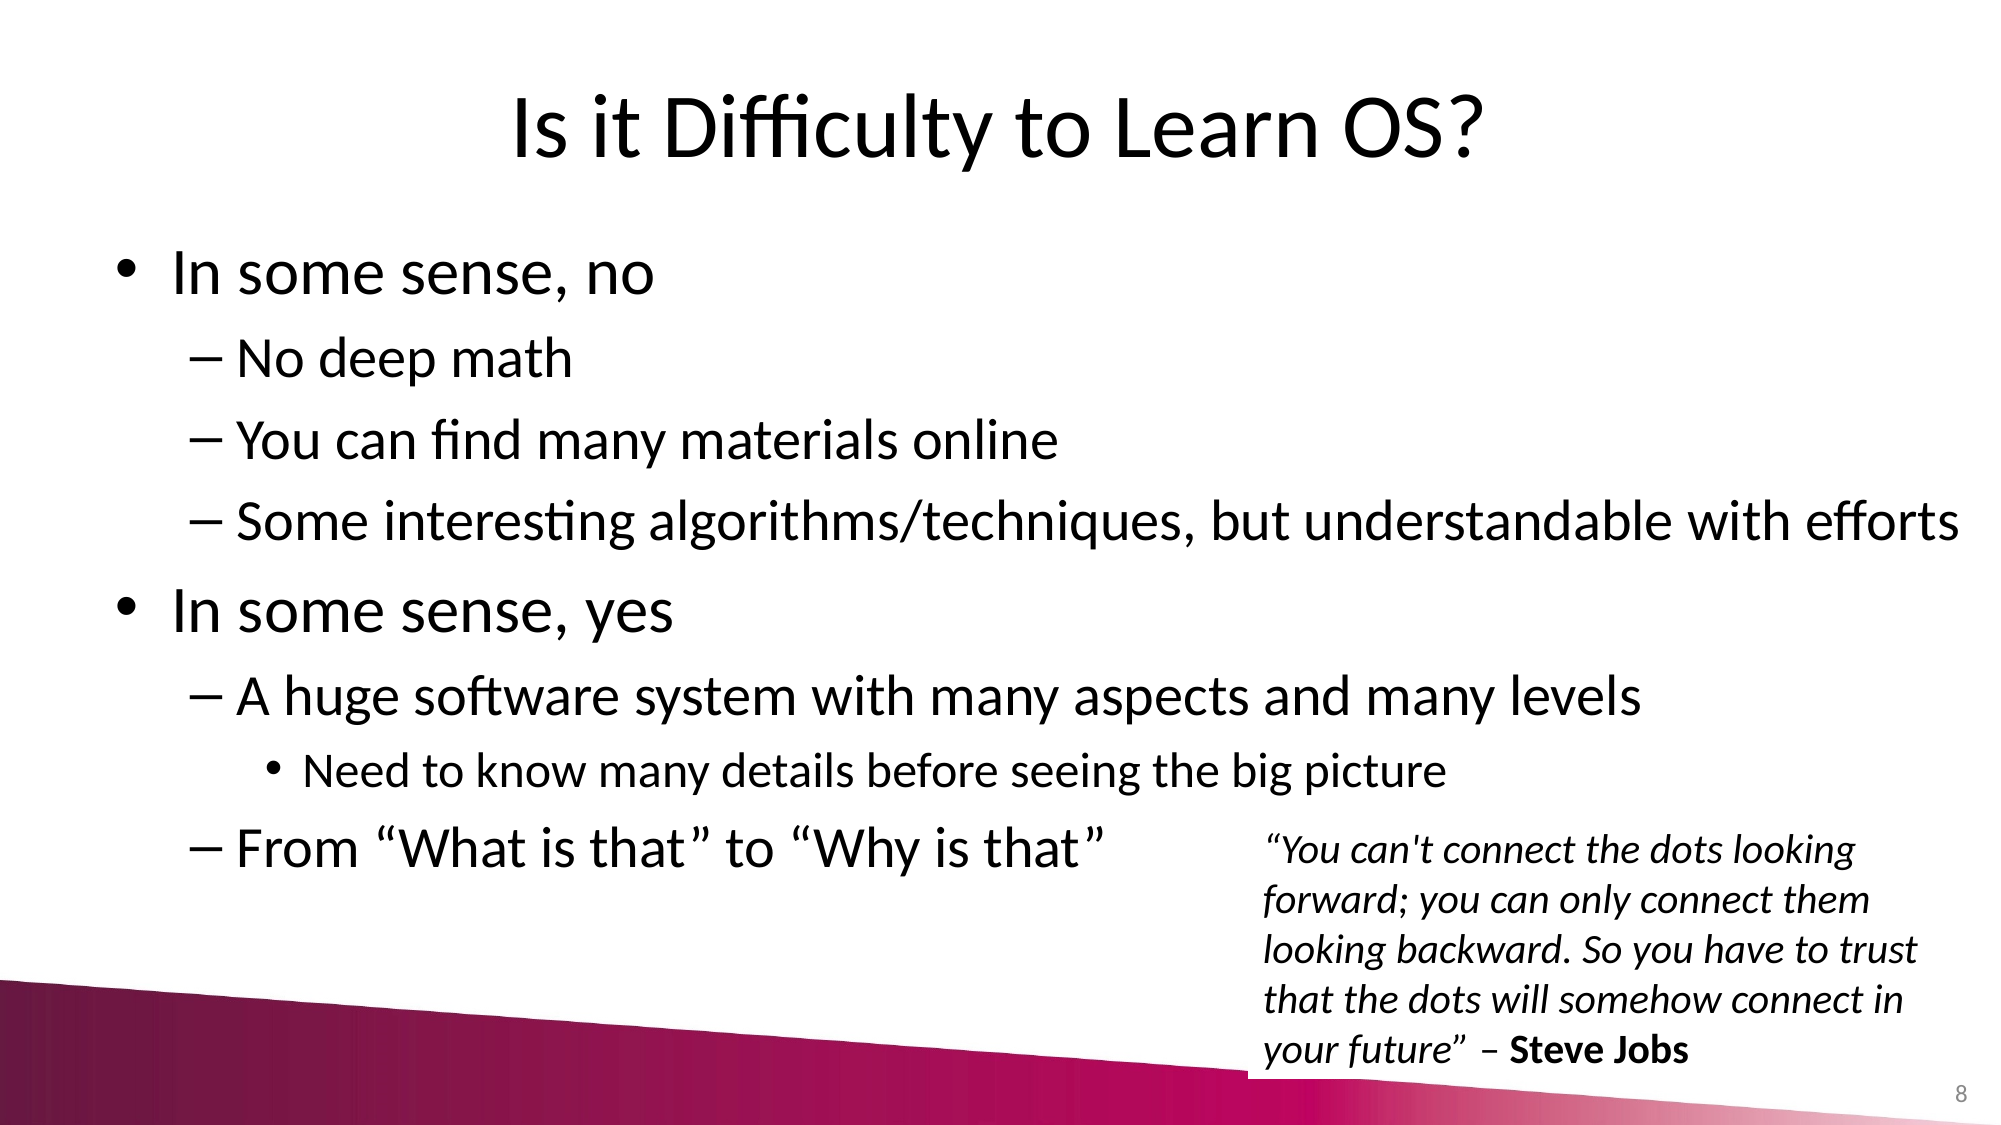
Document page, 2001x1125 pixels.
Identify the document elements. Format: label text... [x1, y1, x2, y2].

title Is it Difficulty to Learn OS? [99, 45, 1900, 197]
list In some sense, no No deep math You can find many materials online Some interesting algorithms/techniques, but understandable with efforts In some sense, yes A huge software system with many aspects and many levels Need to know many details before seeing the big picture From “What is that” to “Why is that” [99, 219, 2000, 1047]
text_box “You can't connect the dots looking forward; you can only connect them looking backward. So you have to trust that the dots will somehow connect in your future” – Steve Jobs [1248, 814, 1957, 1079]
picture [0, 0, 2001, 1125]
slide_number 8 [1767, 1070, 1983, 1115]
